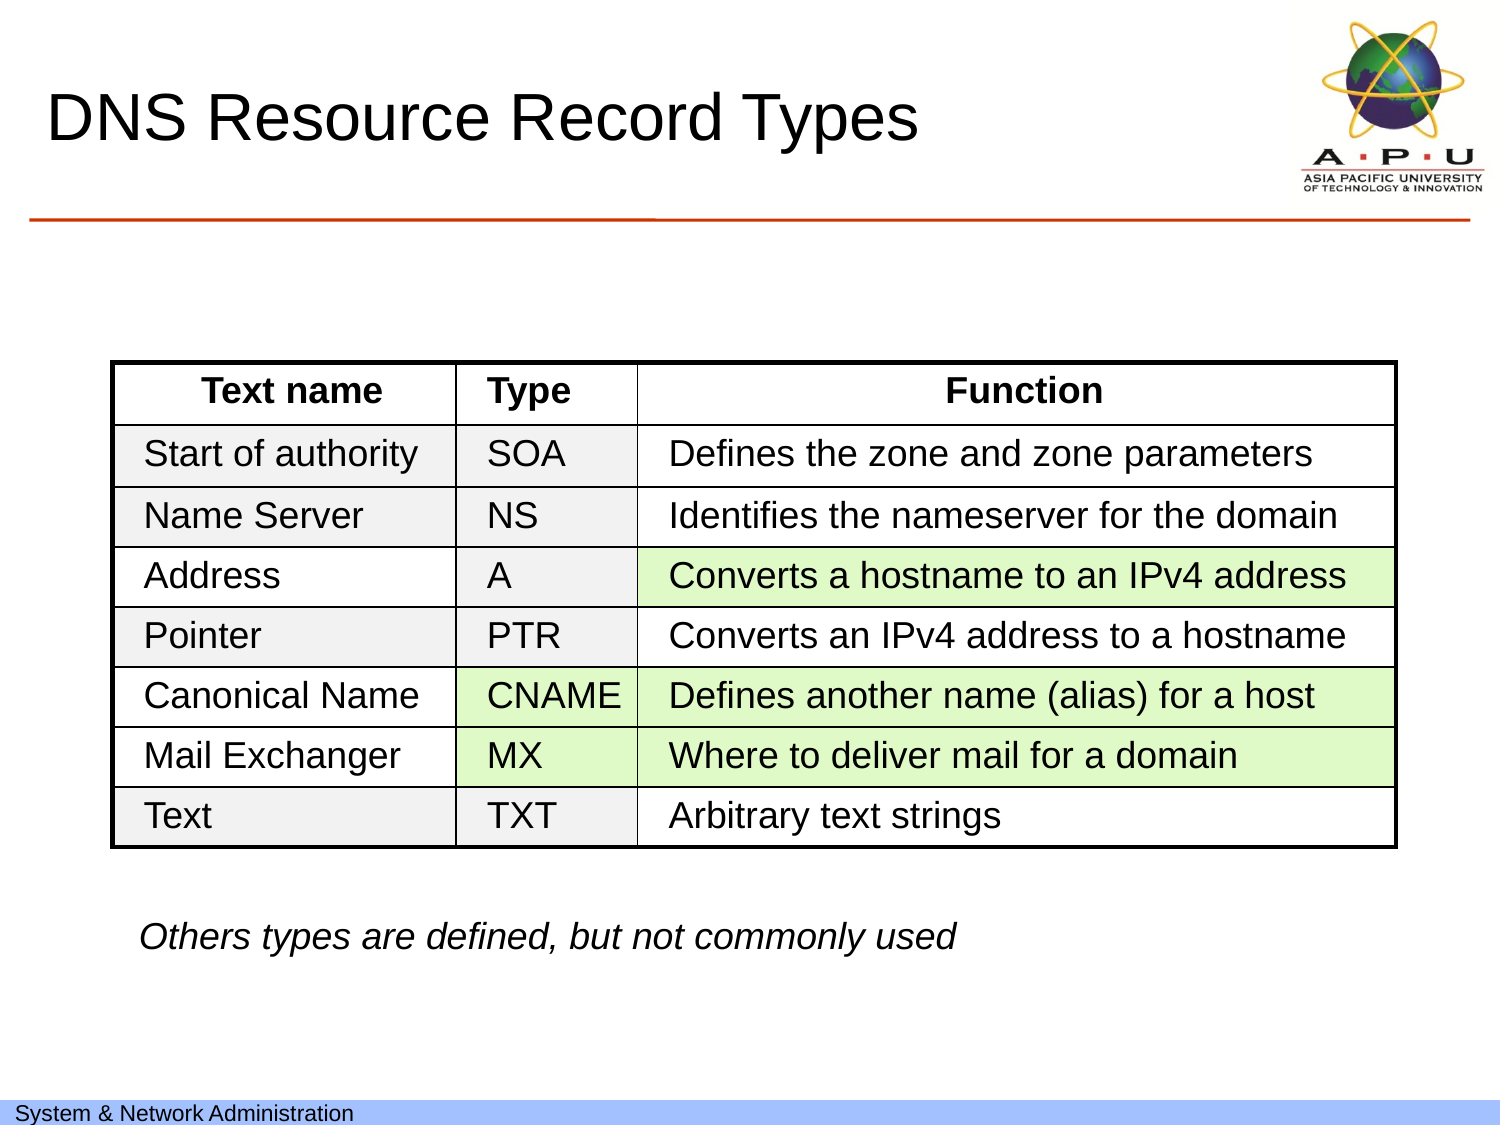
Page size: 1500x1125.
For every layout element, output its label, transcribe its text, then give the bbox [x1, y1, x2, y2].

title DNS Resource Record Types [31, 29, 1111, 198]
table_cell Arbitrary text strings [638, 788, 1394, 845]
table_cell PTR [457, 608, 637, 666]
table_cell Where to deliver mail for a domain [638, 728, 1394, 786]
table_cell SOA [457, 426, 637, 486]
table_header Text name [115, 365, 455, 424]
table_cell MX [457, 728, 637, 786]
table_cell Canonical Name [115, 668, 455, 726]
table_cell Name Server [115, 488, 455, 546]
text_box Others types are defined, but not commonly used [123, 904, 1124, 965]
table_header Type [457, 365, 637, 424]
table_cell CNAME [457, 668, 637, 726]
table_cell NS [457, 488, 637, 546]
table_cell Identifies the nameserver for the domain [638, 488, 1394, 546]
table_header Function [638, 365, 1394, 424]
table_cell Mail Exchanger [115, 728, 455, 786]
table_cell Defines the zone and zone parameters [638, 426, 1394, 486]
table_cell Start of authority [115, 426, 455, 486]
table_cell Address [115, 548, 455, 606]
table_cell A [457, 548, 637, 606]
table_cell Defines another name (alias) for a host [638, 668, 1394, 726]
picture [1287, 0, 1500, 213]
table_cell Converts a hostname to an IPv4 address [638, 548, 1394, 606]
table_cell Converts an IPv4 address to a hostname [638, 608, 1394, 666]
table_cell Text [115, 788, 455, 845]
table_cell TXT [457, 788, 637, 845]
table_cell Pointer [115, 608, 455, 666]
